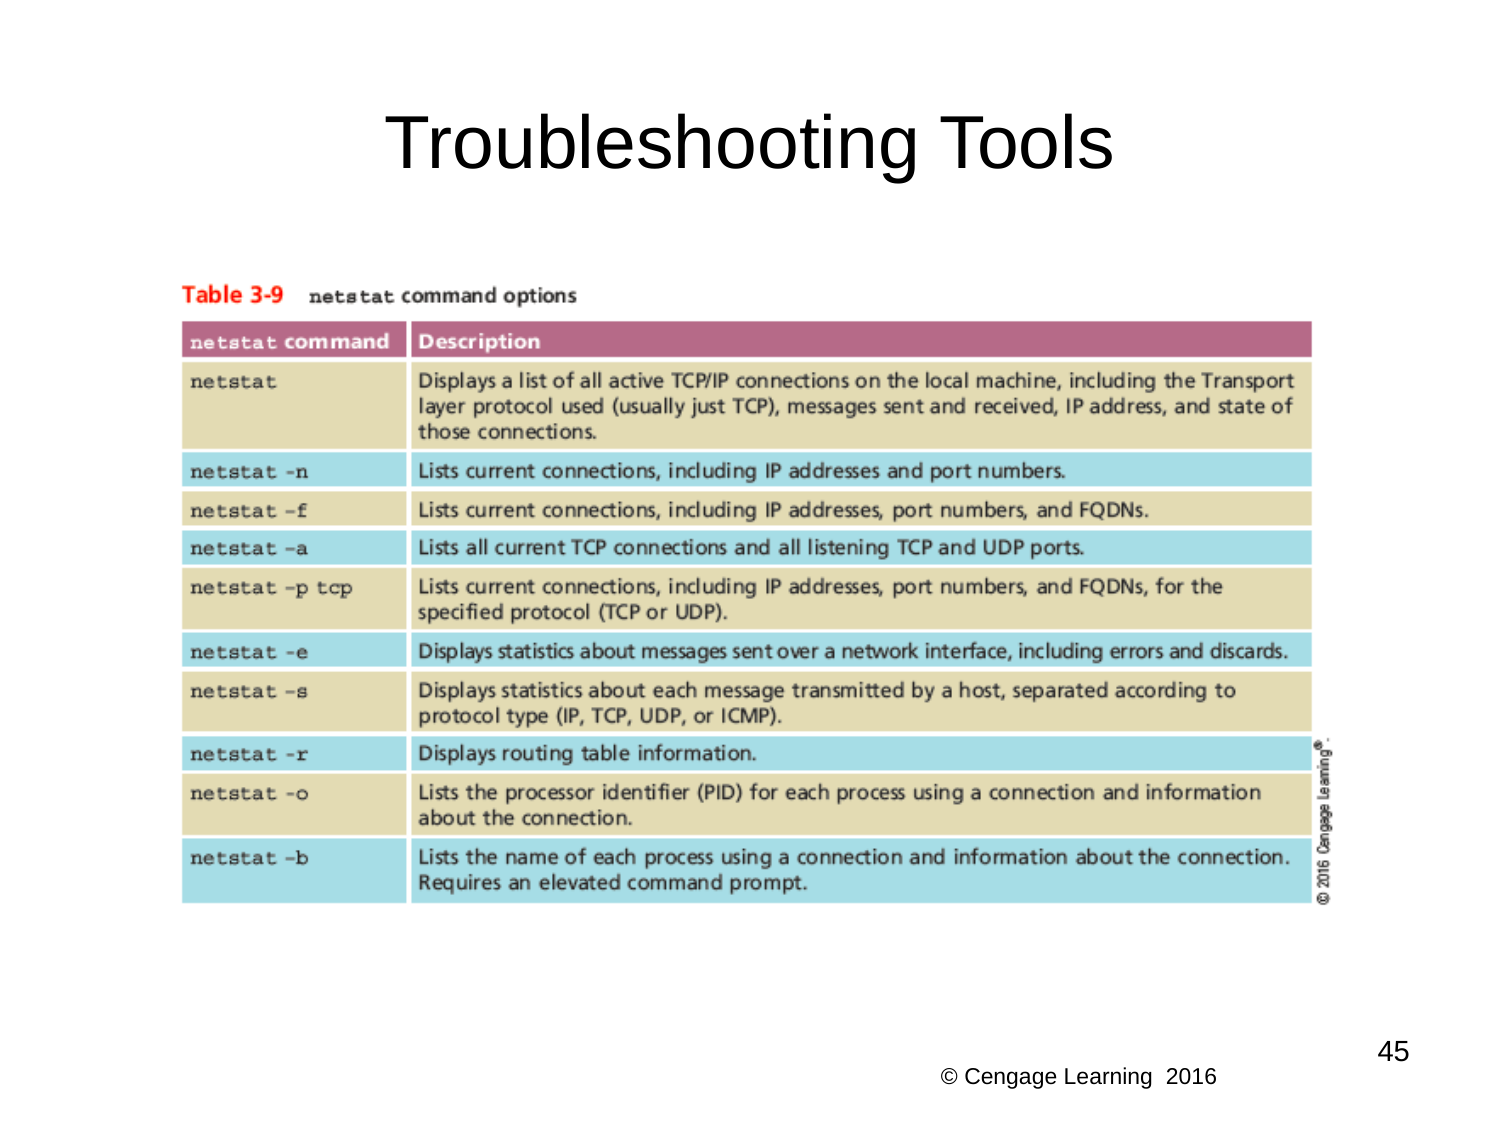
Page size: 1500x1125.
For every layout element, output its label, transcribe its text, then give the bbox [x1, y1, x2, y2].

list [174, 274, 1342, 917]
title Troubleshooting Tools [75, 45, 1425, 233]
slide_number 45 [1312, 1024, 1426, 1103]
